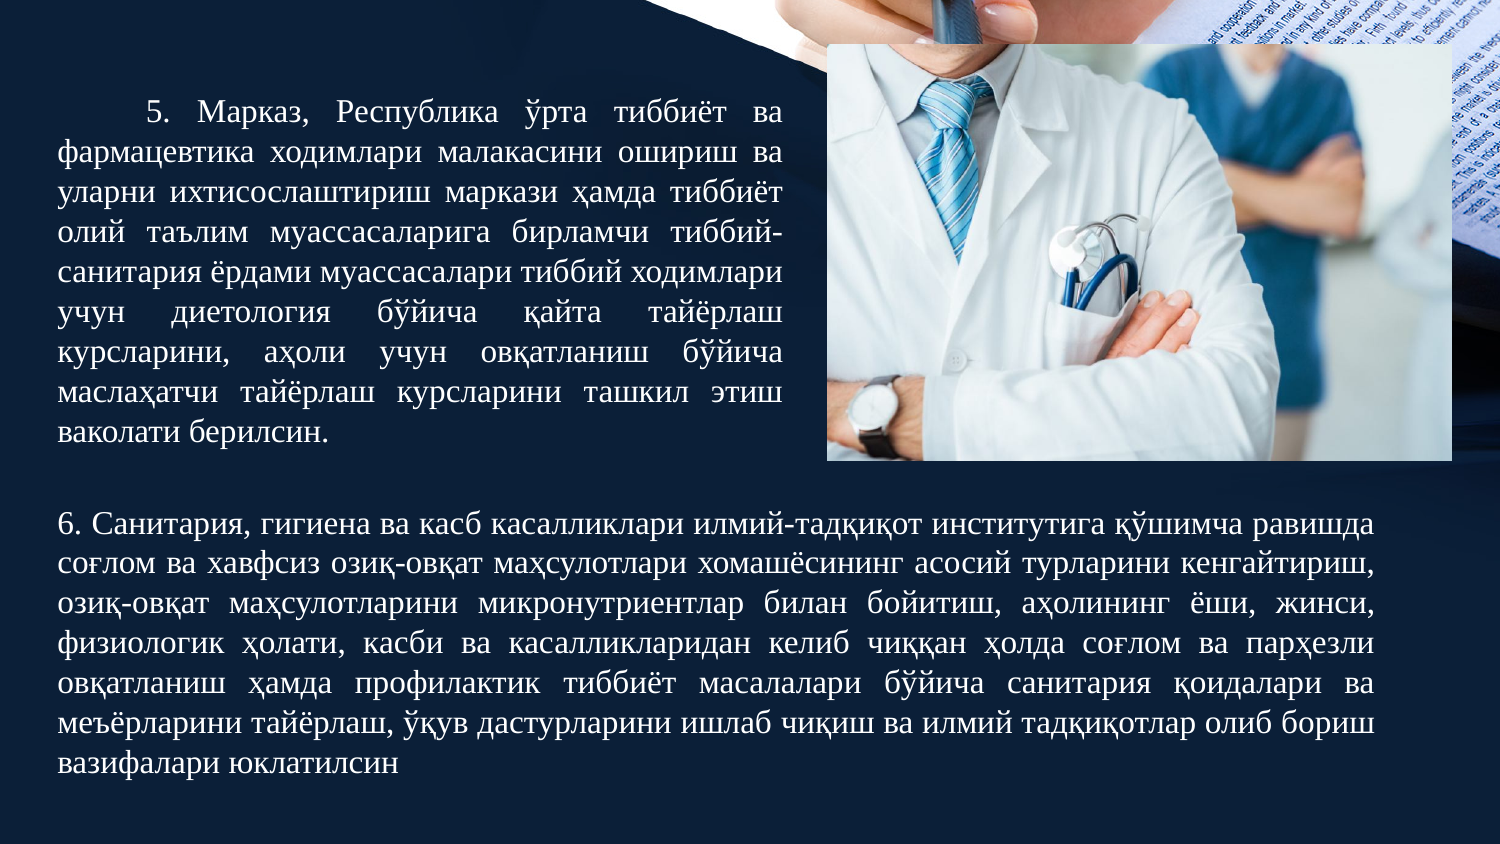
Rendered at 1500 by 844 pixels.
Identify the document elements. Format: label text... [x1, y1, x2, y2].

picture [0, 0, 1500, 844]
text_box 6. Санитария, гигиена ва касб касалликлари илмий-тадқиқот институтига қўшимча равишда соғлом ва хавфсиз озиқ-овқат маҳсулотлари хомашёсининг асосий турларини кенгайтириш, озиқ-овқат маҳсулотларини микронутриентлар билан бойитиш, аҳолининг ёши, жинси, физиологик ҳолати, касби ва касалликларидан келиб чиққан ҳолда соғлом ва парҳезли овқатланиш ҳамда профилактик тиббиёт масалалари бўйича cанитария қоидалари ва меъёрларини тайёрлаш, ўқув дастурларини ишлаб чиқиш ва илмий тадқиқотлар олиб бориш вазифалари юклатилсин [42, 493, 1392, 788]
text_box 5. Марказ, Республика ўрта тиббиёт ва фармацевтика ходимлари малакасини ошириш ва уларни ихтисослаштириш маркази ҳамда тиббиёт олий таълим муассасаларига бирламчи тиббий-санитария ёрдами муассасалари тиббий ходимлари учун диетология бўйича қайта тайёрлаш курсларини, аҳоли учун овқатланиш бўйича маслаҳатчи тайёрлаш курсларини ташкил этиш ваколати берилсин. [42, 82, 799, 457]
